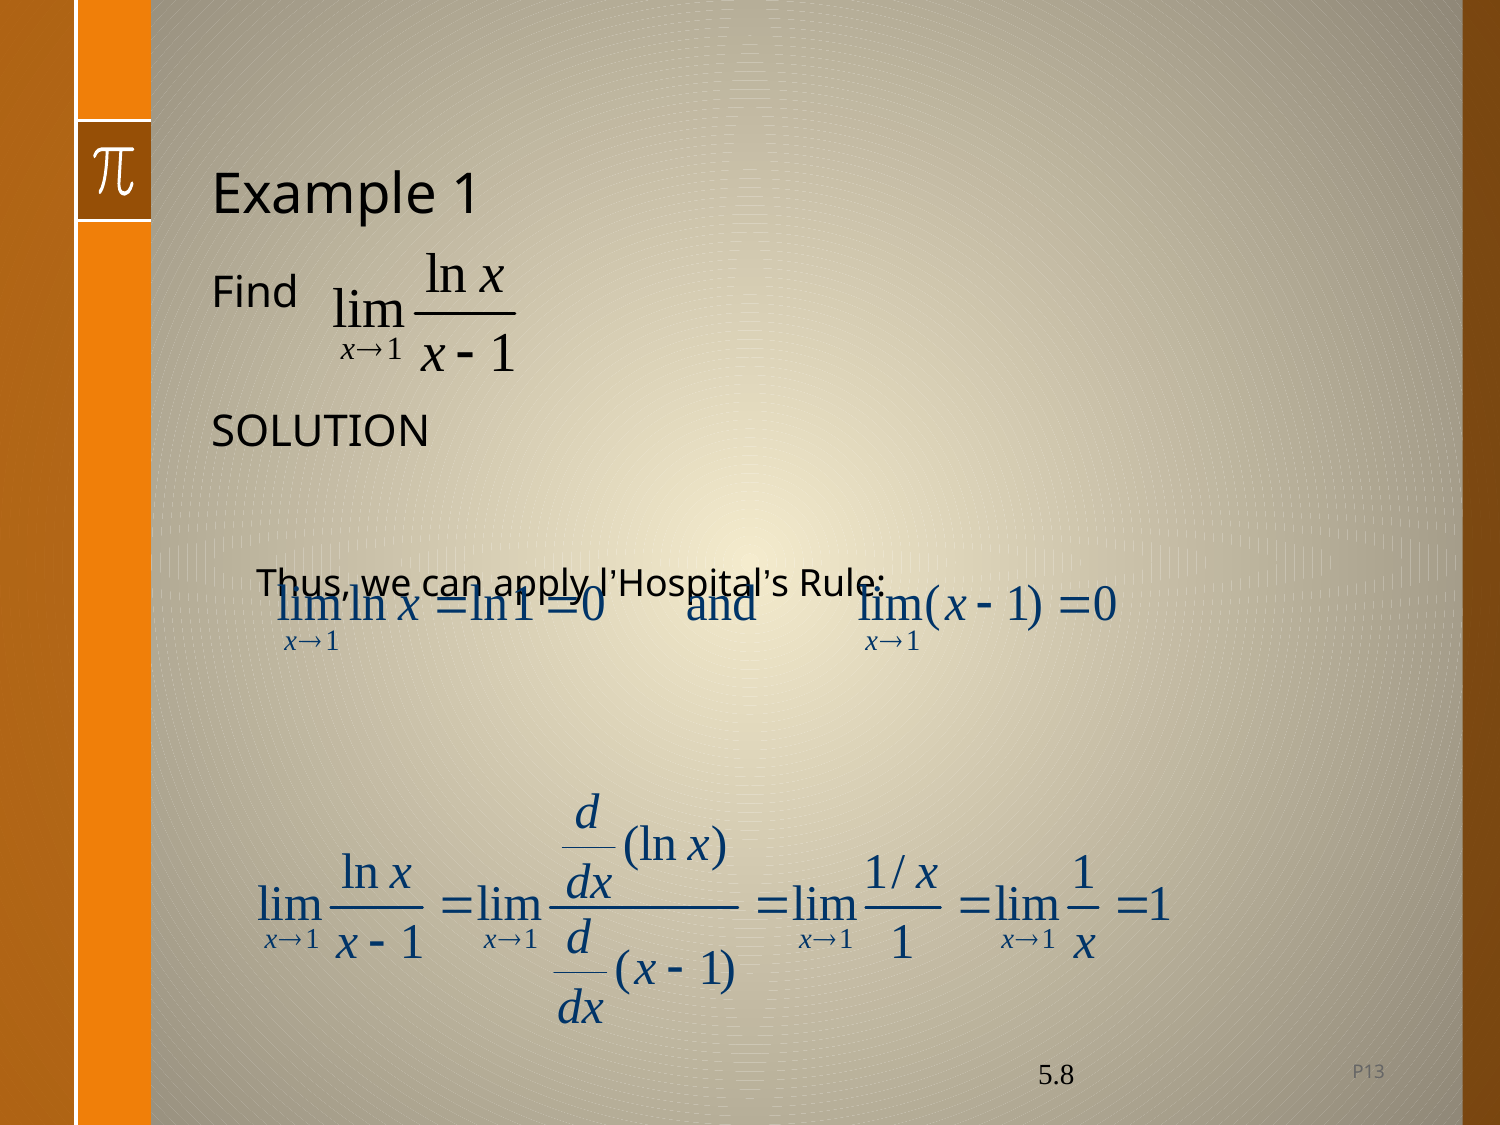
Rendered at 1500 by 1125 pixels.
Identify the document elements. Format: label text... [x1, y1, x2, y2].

title Example 1 [196, 29, 1400, 233]
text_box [270, 569, 1125, 661]
list Find SOLUTION Thus, we can apply l’Hospital’s Rule: [196, 262, 1400, 1013]
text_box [250, 778, 1176, 1034]
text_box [324, 238, 521, 380]
footer 5.8 [811, 1042, 1301, 1103]
slide_number P13 [1325, 1042, 1400, 1103]
